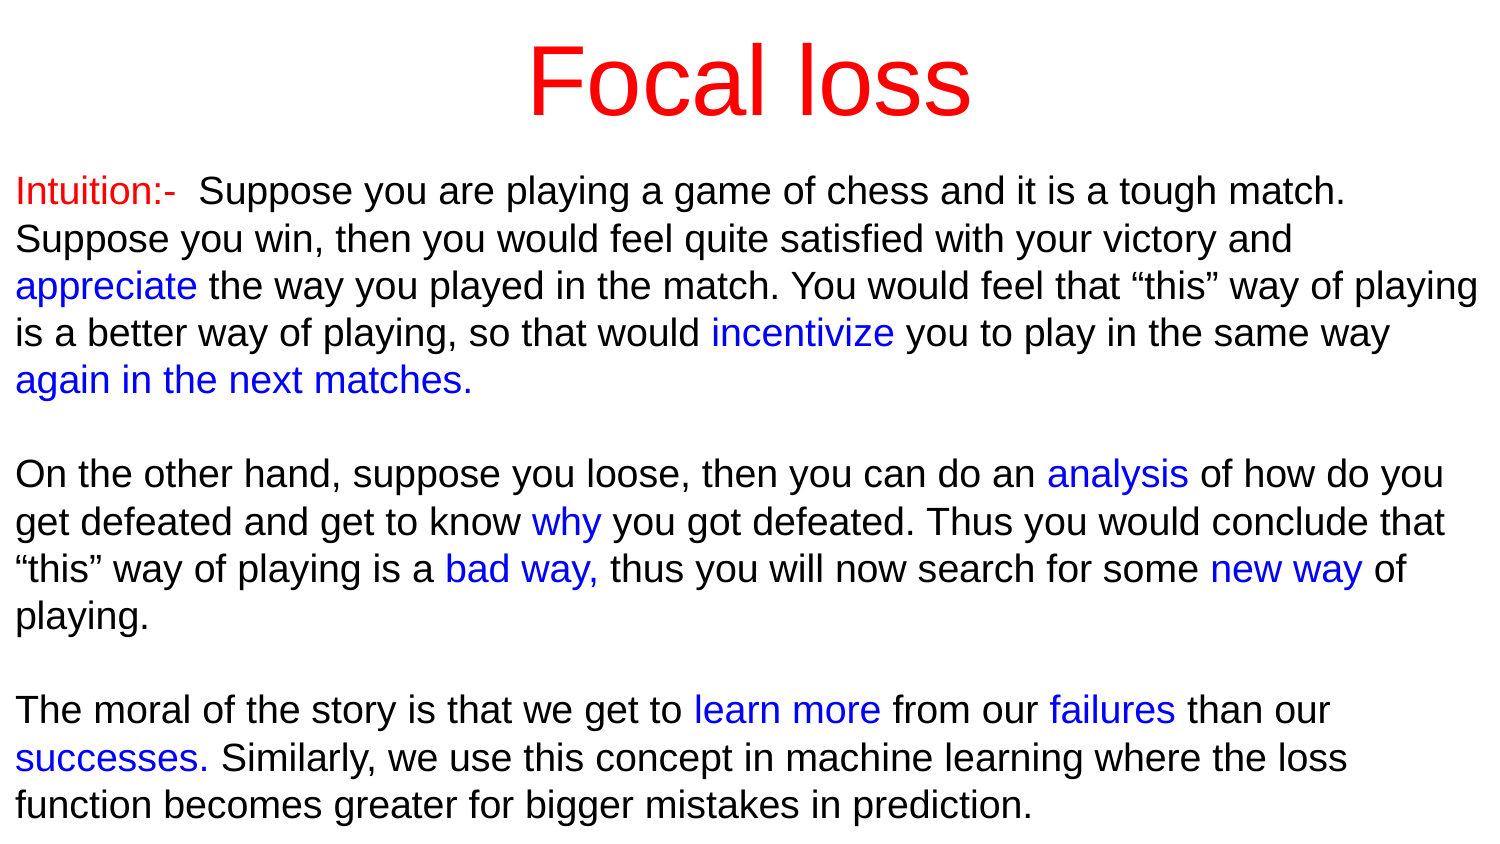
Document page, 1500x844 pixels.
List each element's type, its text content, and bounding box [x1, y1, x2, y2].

subtitle Intuition:- Suppose you are playing a game of chess and it is a tough match. Suppose you win, then you would feel quite satisfied with your victory and appreciate the way you played in the match. You would feel that “this” way of playing is a better way of playing, so that would incentivize you to play in the same way again in the next matches. On the other hand, suppose you loose, then you can do an analysis of how do you get defeated and get to know why you got defeated. Thus you would conclude that “this” way of playing is a bad way, thus you will now search for some new way of playing. The moral of the story is that we get to learn more from our failures than our successes. Similarly, we use this concept in machine learning where the loss function becomes greater for bigger mistakes in prediction. [0, 150, 1500, 844]
title Focal loss [51, 0, 1449, 150]
